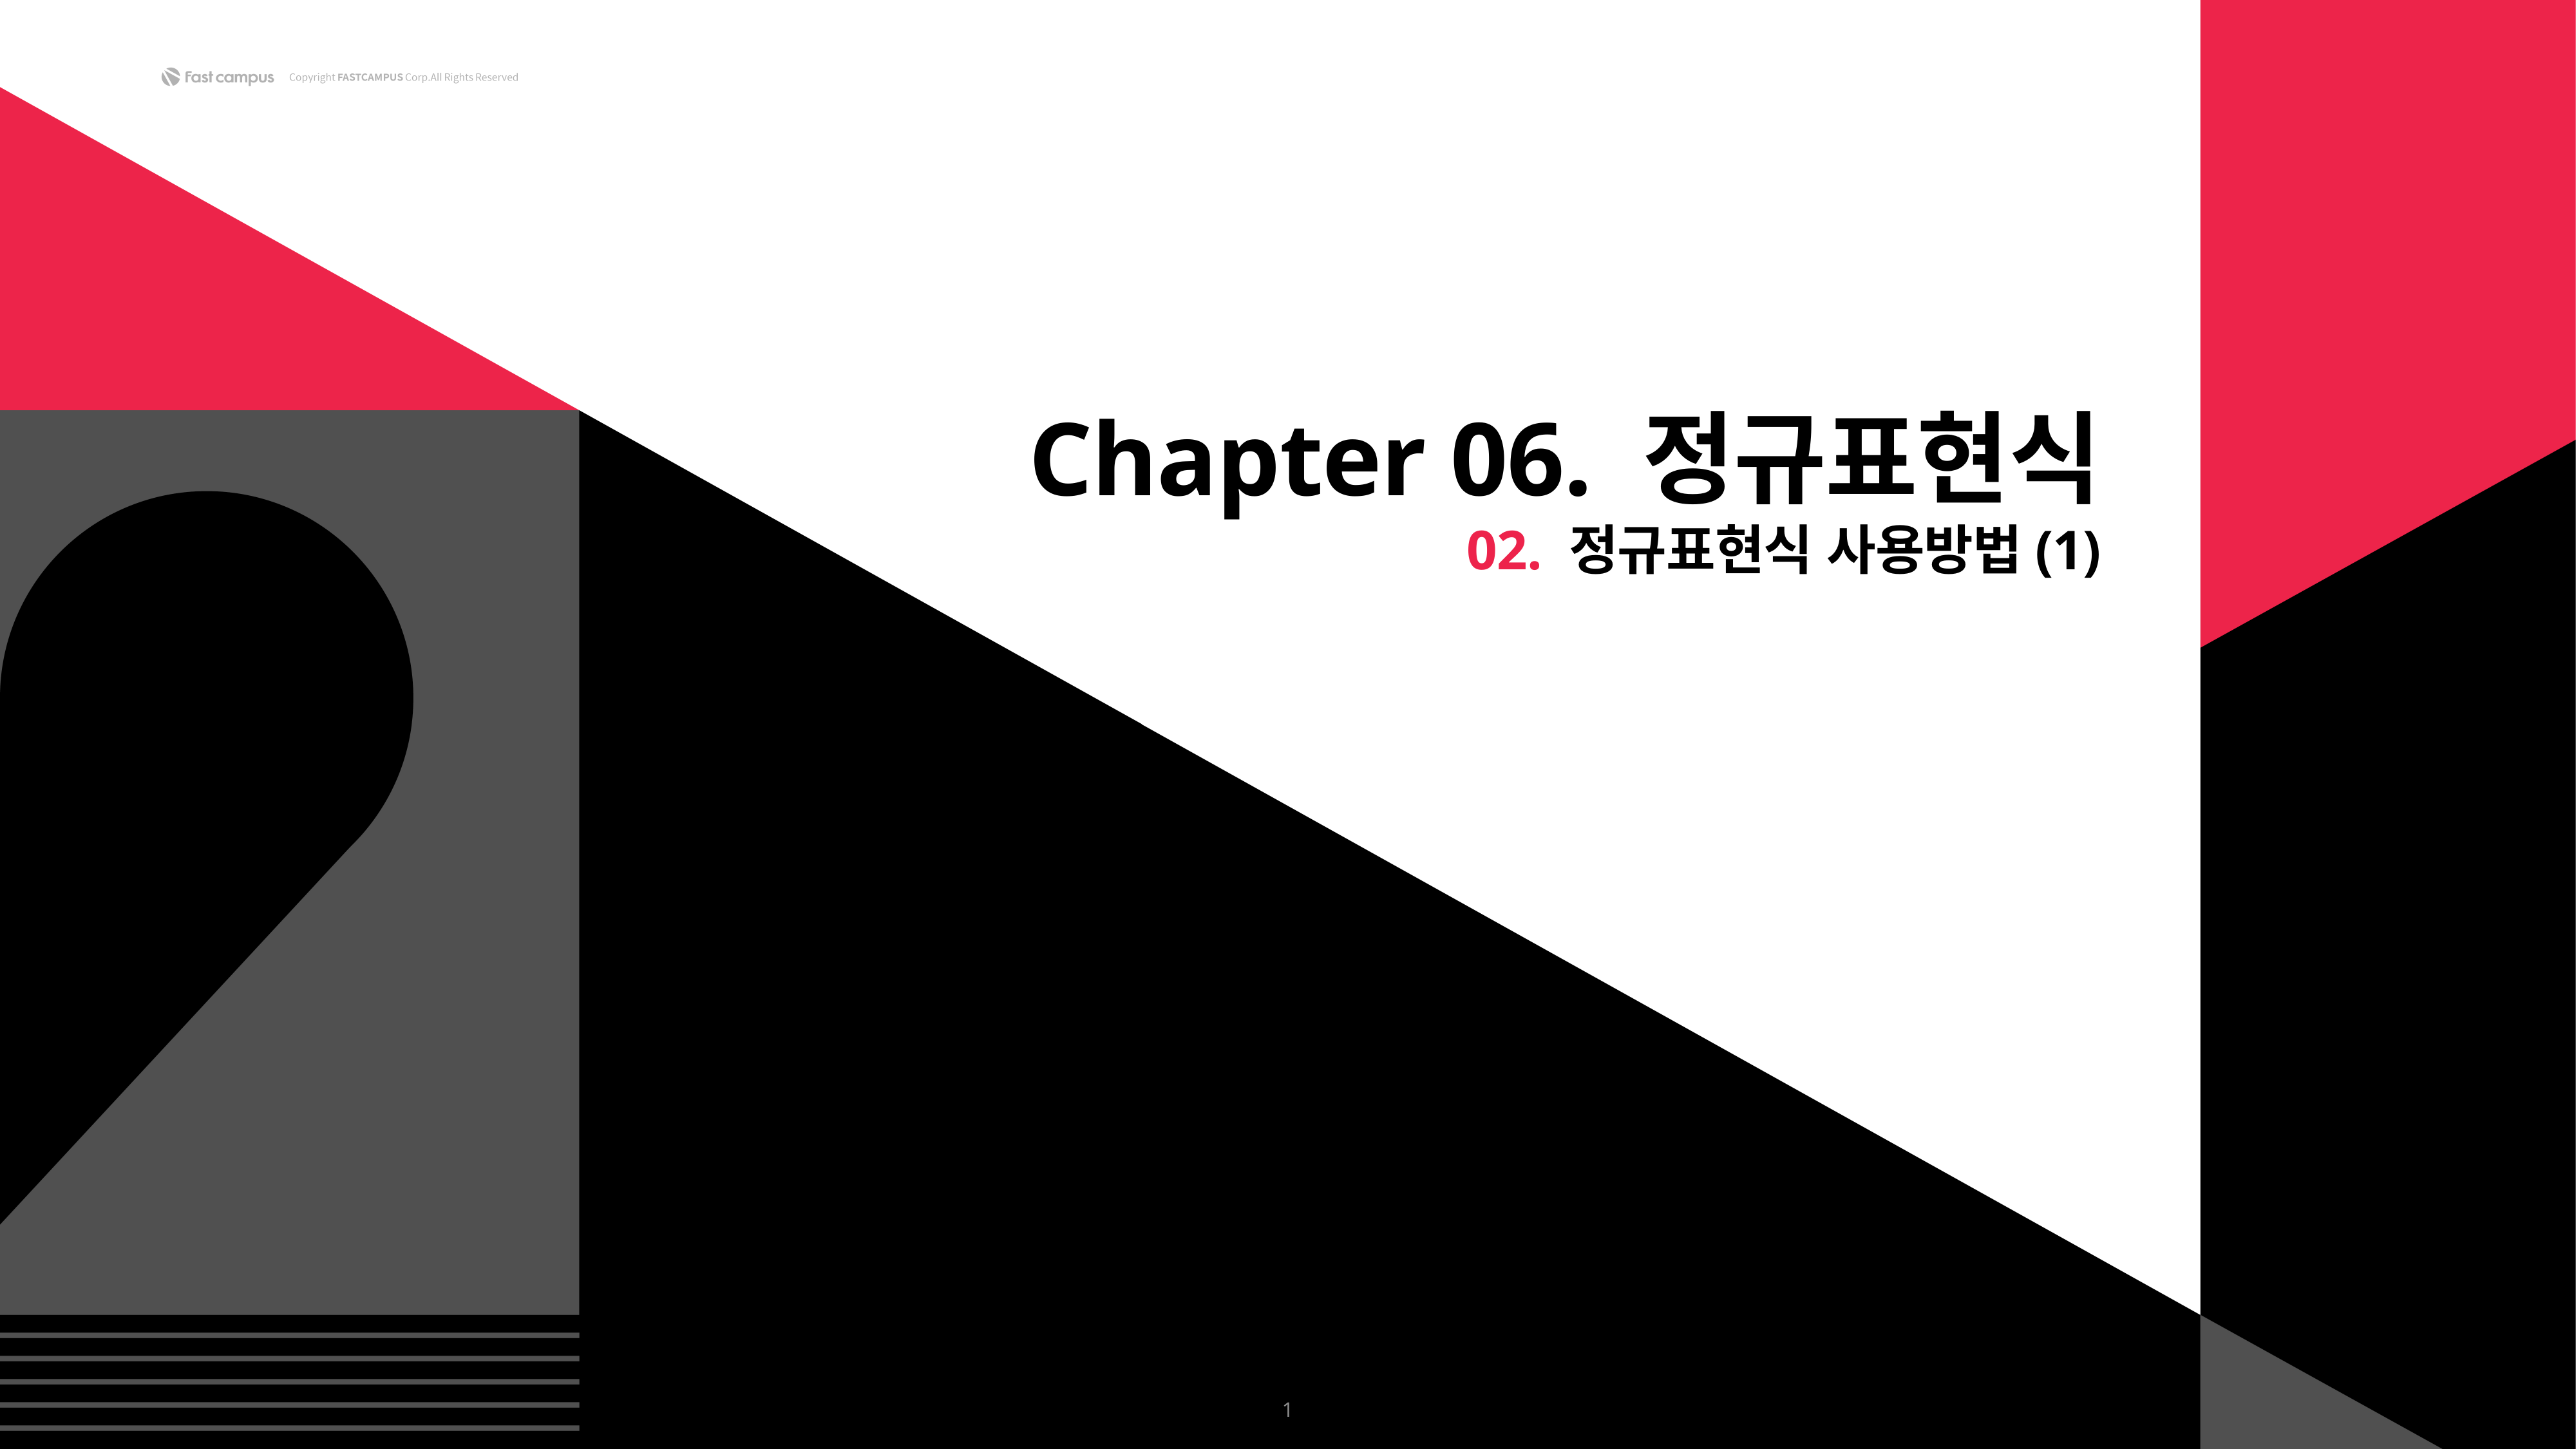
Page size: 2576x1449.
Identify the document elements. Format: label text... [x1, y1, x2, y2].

text_box Chapter 06. 정규표현식 02. 정규표현식 사용방법(1) [254, 390, 2107, 586]
picture [0, 0, 2576, 1449]
slide_number 1 [998, 1372, 1578, 1449]
